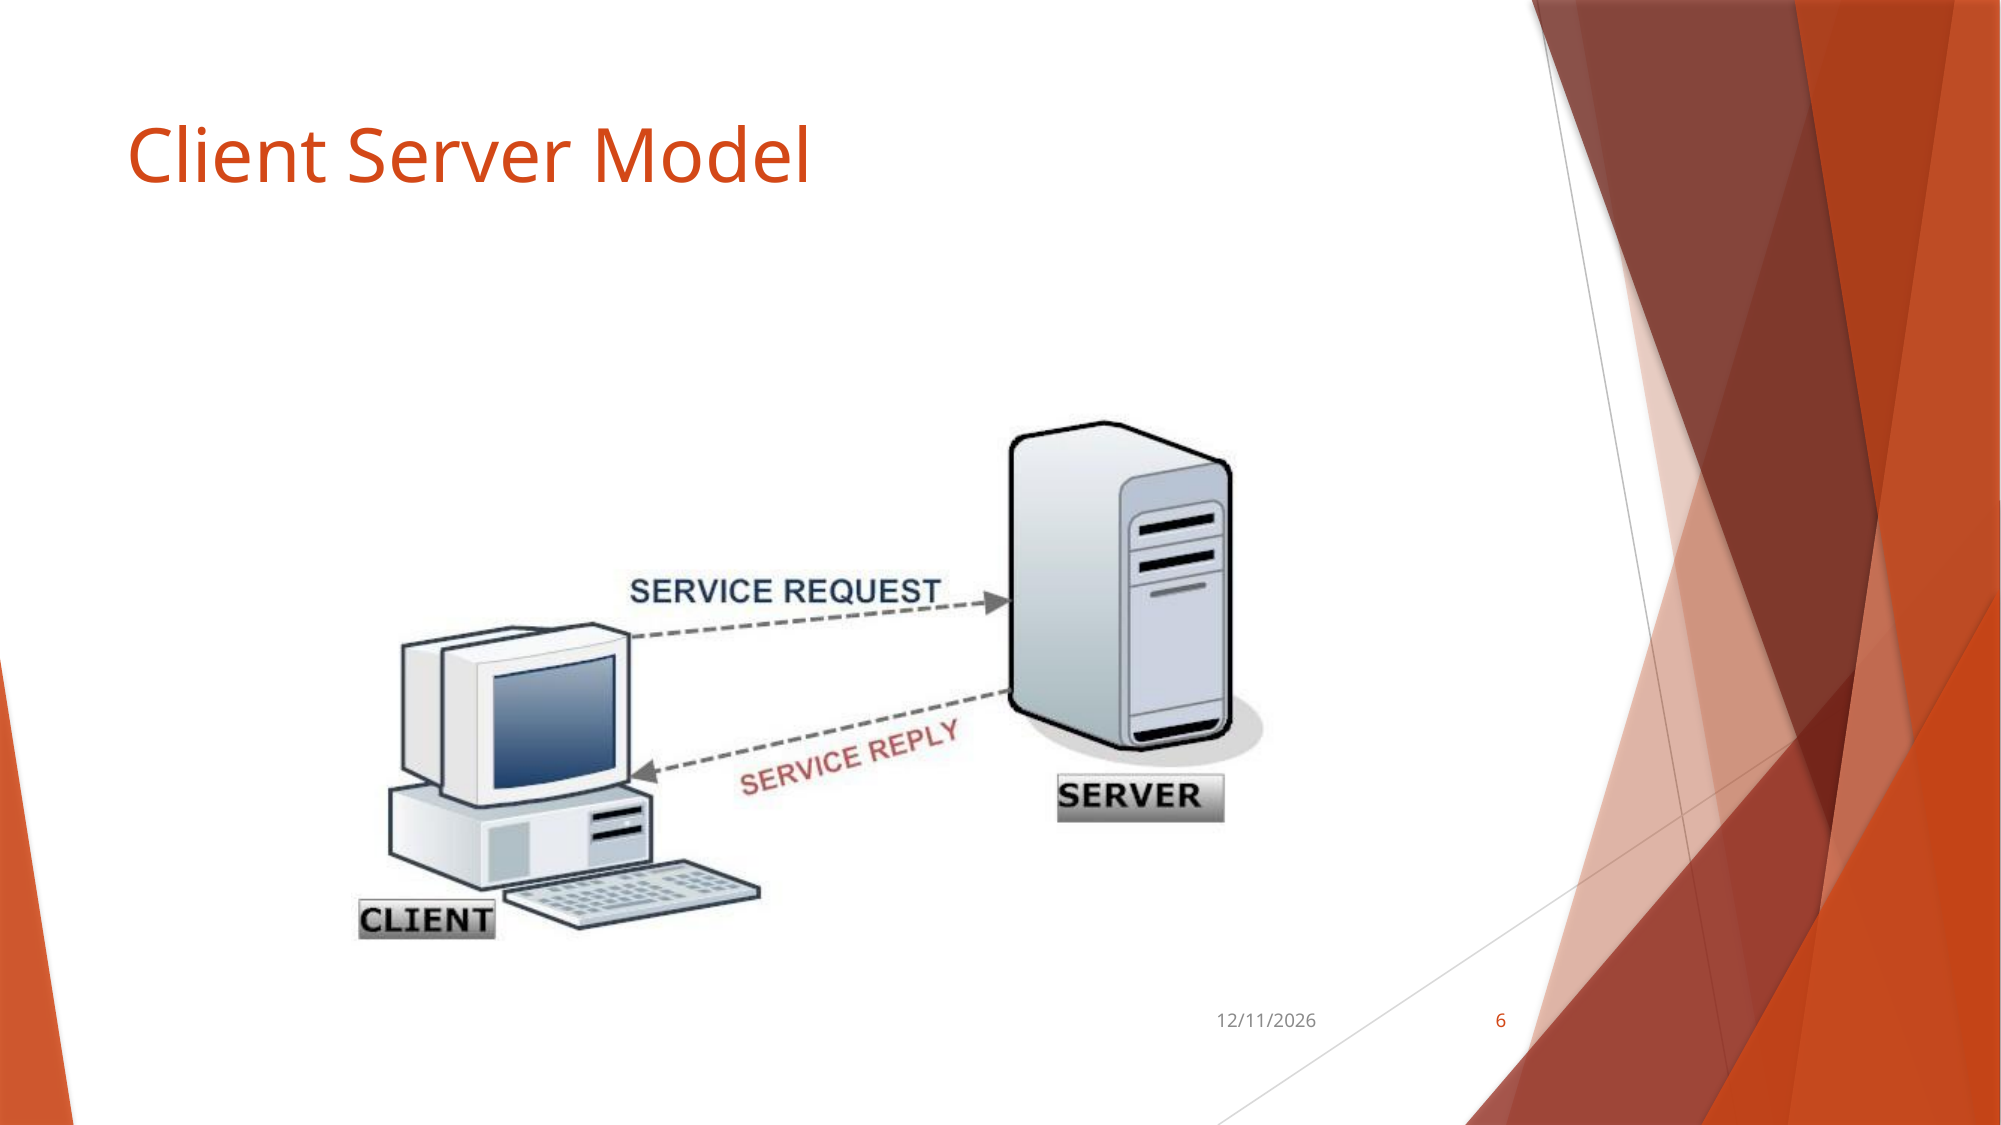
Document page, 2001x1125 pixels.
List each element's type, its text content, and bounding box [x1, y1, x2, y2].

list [350, 353, 1282, 992]
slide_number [1181, 991, 1332, 1051]
title Client Server Model [111, 99, 1522, 317]
slide_number 6 [1409, 991, 1522, 1051]
